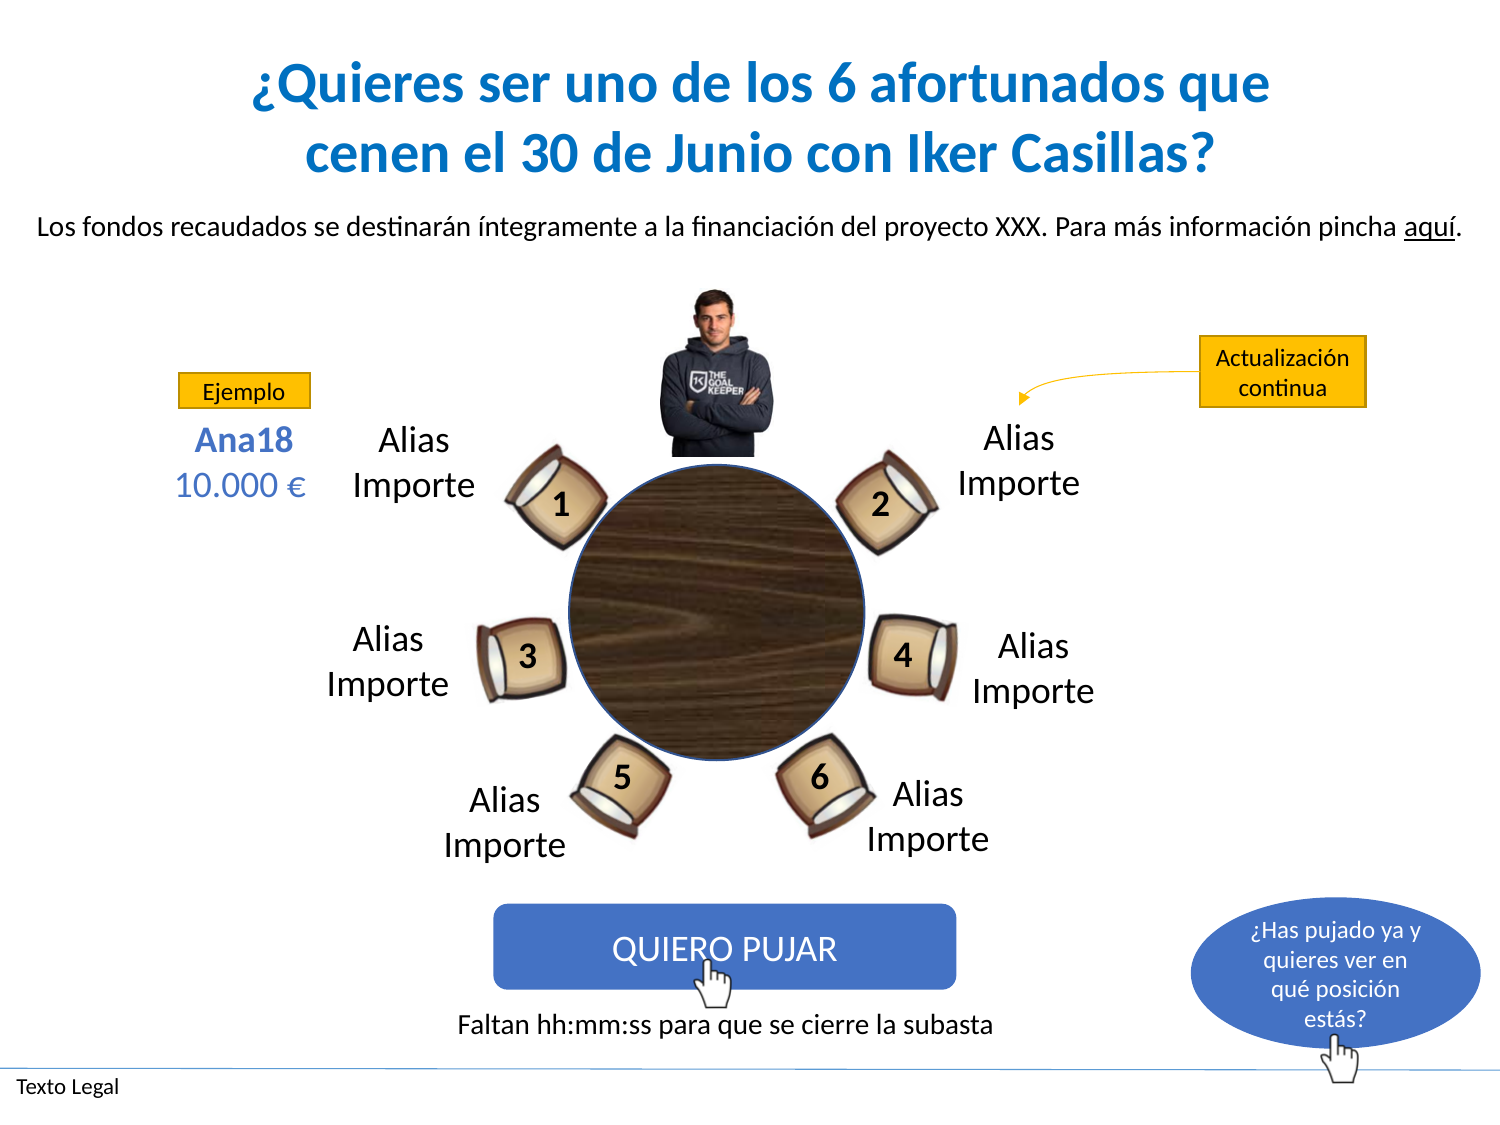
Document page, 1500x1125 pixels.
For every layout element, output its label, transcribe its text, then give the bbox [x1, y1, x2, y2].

picture [495, 434, 620, 560]
text_box QUIERO PUJAR [492, 902, 958, 991]
text_box Alias Importe [957, 613, 1110, 719]
picture [822, 440, 942, 565]
text_box [568, 463, 866, 762]
picture [1312, 1031, 1367, 1086]
text_box Faltan hh:mm:ss para que se cierre la subasta [442, 998, 1009, 1048]
picture [581, 725, 685, 851]
text_box Ana18 10.000 € [151, 407, 337, 513]
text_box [1019, 371, 1201, 406]
picture [859, 607, 957, 707]
text_box Actualización continua [1199, 335, 1367, 408]
picture [660, 288, 774, 457]
text_box Ejemplo [178, 372, 311, 409]
text_box Los fondos recaudados se destinarán íntegramente a la financiación del proyecto XXX. Para más información pincha aquí. [22, 200, 1478, 250]
text_box Texto Legal [1, 1071, 135, 1107]
picture [685, 956, 740, 1011]
text_box Alias Importe [311, 606, 465, 712]
picture [762, 723, 865, 851]
picture [465, 608, 574, 707]
text_box Alias Importe [337, 407, 491, 512]
text_box ¿Quieres ser uno de los 6 afortunados que cenen el 30 de Junio con Iker Casillas? [173, 36, 1349, 192]
text_box Alias Importe [942, 405, 1096, 511]
text_box ¿Has pujado ya y quieres ver en qué posición estás? [1189, 896, 1482, 1049]
text_box Alias Importe [428, 767, 582, 873]
text_box Alias Importe [851, 761, 1005, 867]
